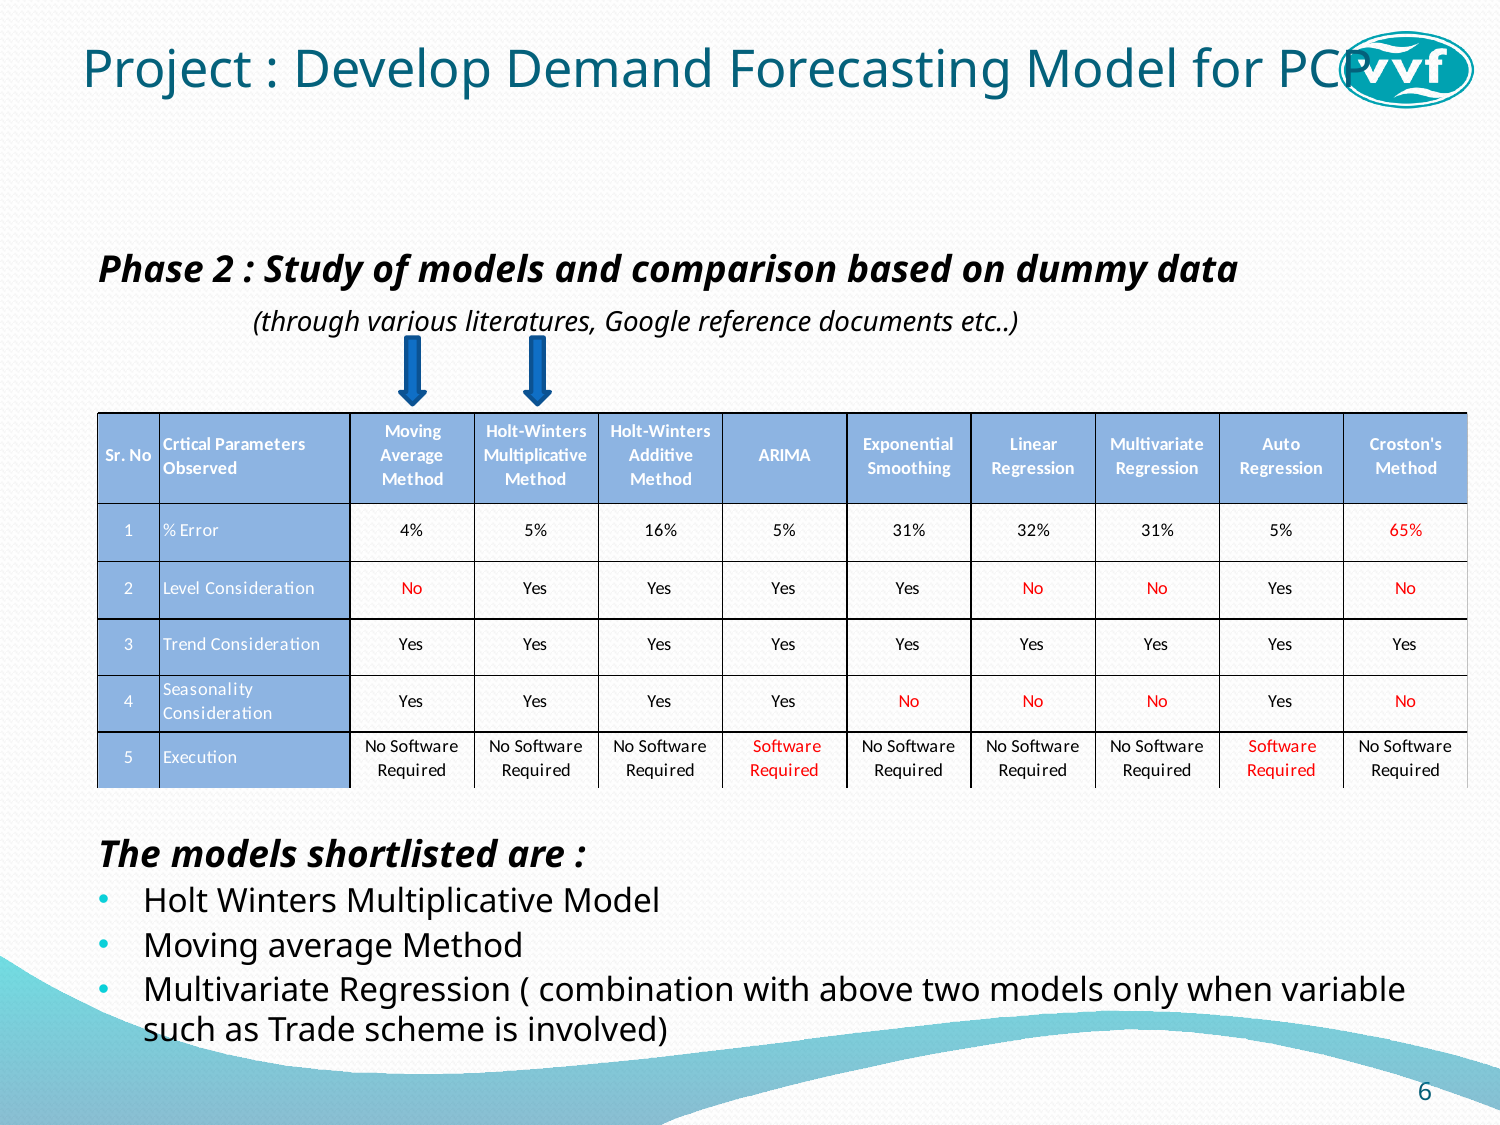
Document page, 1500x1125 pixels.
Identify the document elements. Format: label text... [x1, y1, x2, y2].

picture [96, 412, 1469, 790]
picture [1413, 31, 1475, 113]
slide_number 6 [1374, 1050, 1475, 1110]
title Project : Develop Demand Forecasting Model for PCP [75, 0, 1413, 150]
list Phase 2 : Study of models and comparison based on dummy data (through various literatures, Google reference documents etc..) The models shortlisted are : Holt Winters Multiplicative Model Moving average Method Multivariate Regression ( combination with above two models only when variable such as Trade scheme is involved) [87, 237, 1425, 1063]
text_box [523, 335, 552, 407]
text_box [398, 335, 427, 407]
